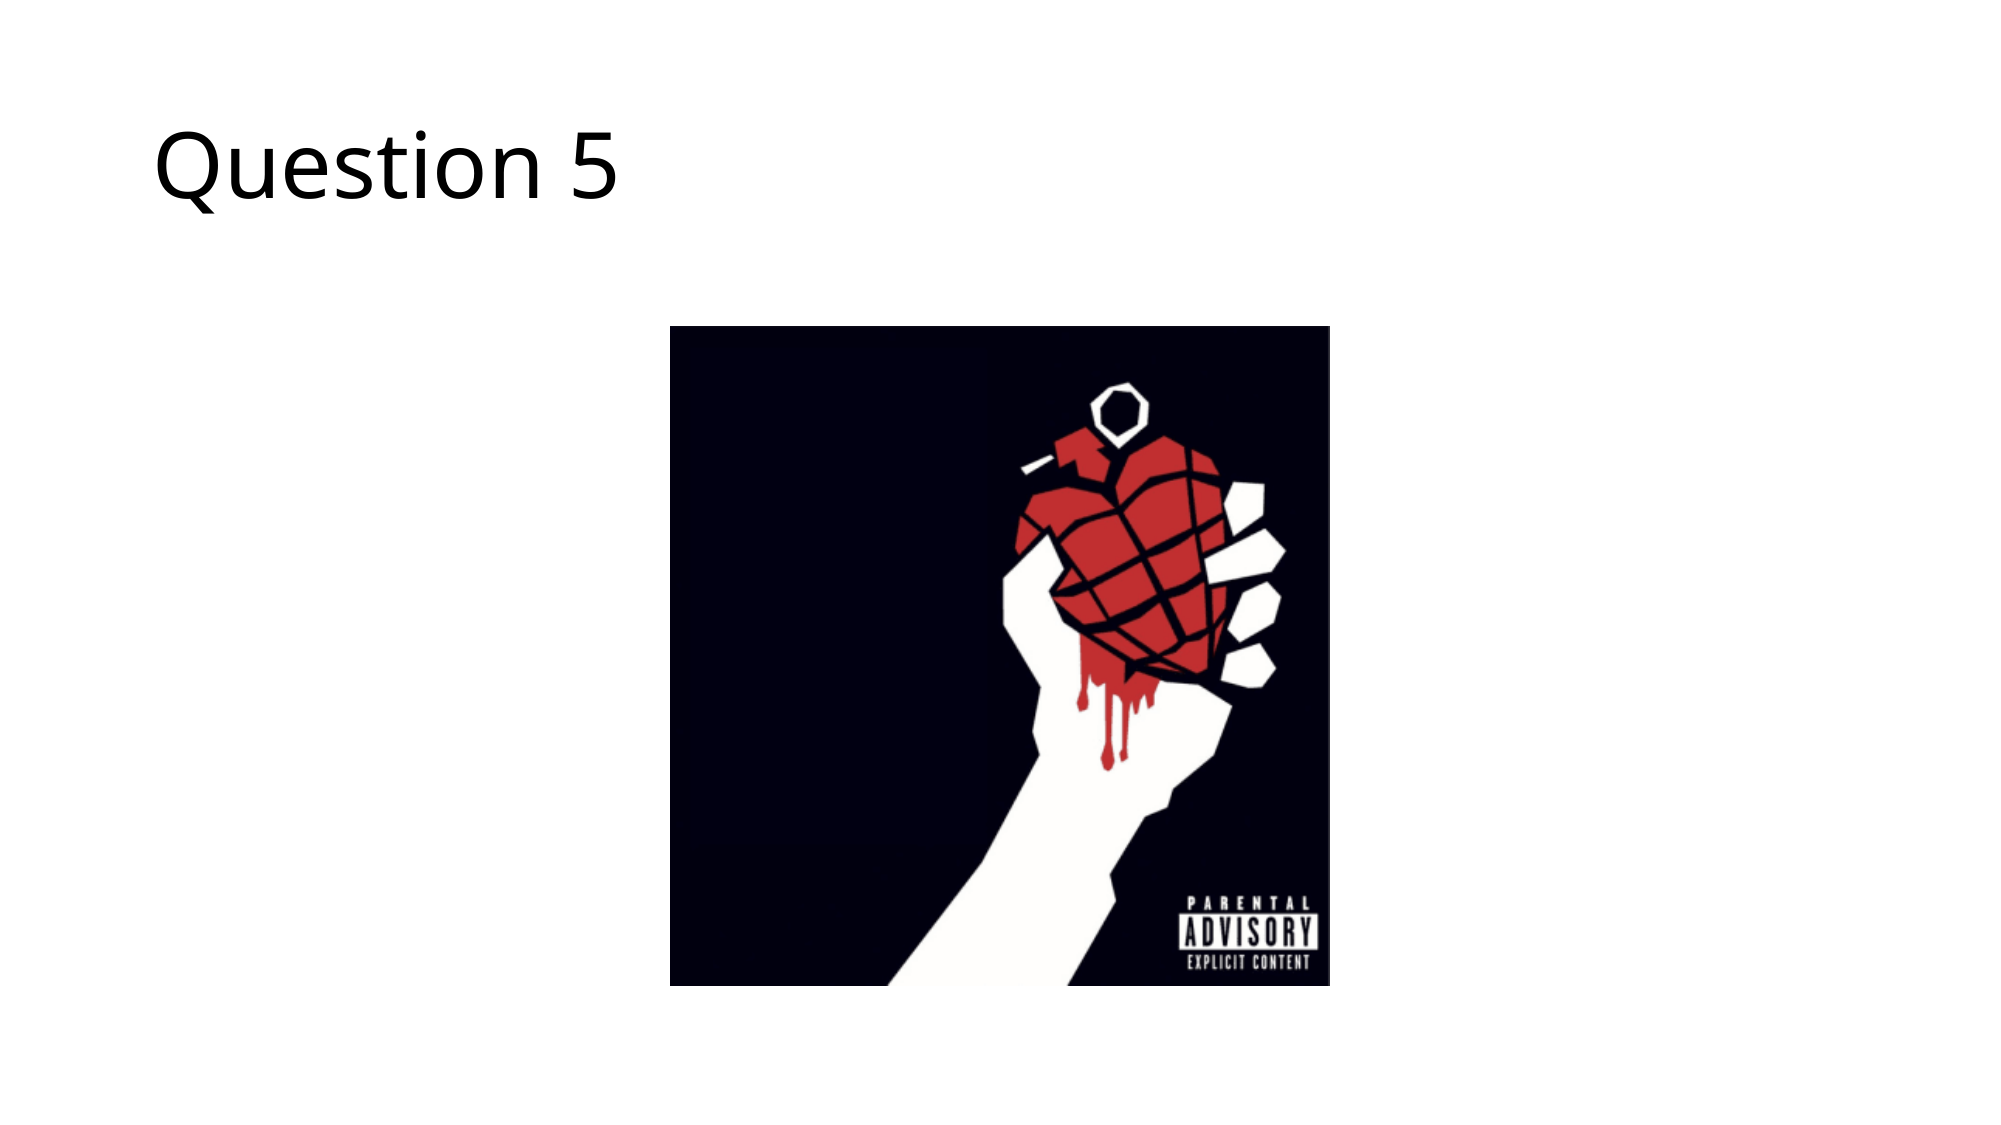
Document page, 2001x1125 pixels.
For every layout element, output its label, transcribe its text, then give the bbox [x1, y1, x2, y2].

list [670, 326, 1330, 987]
title Question 5 [137, 59, 1863, 278]
